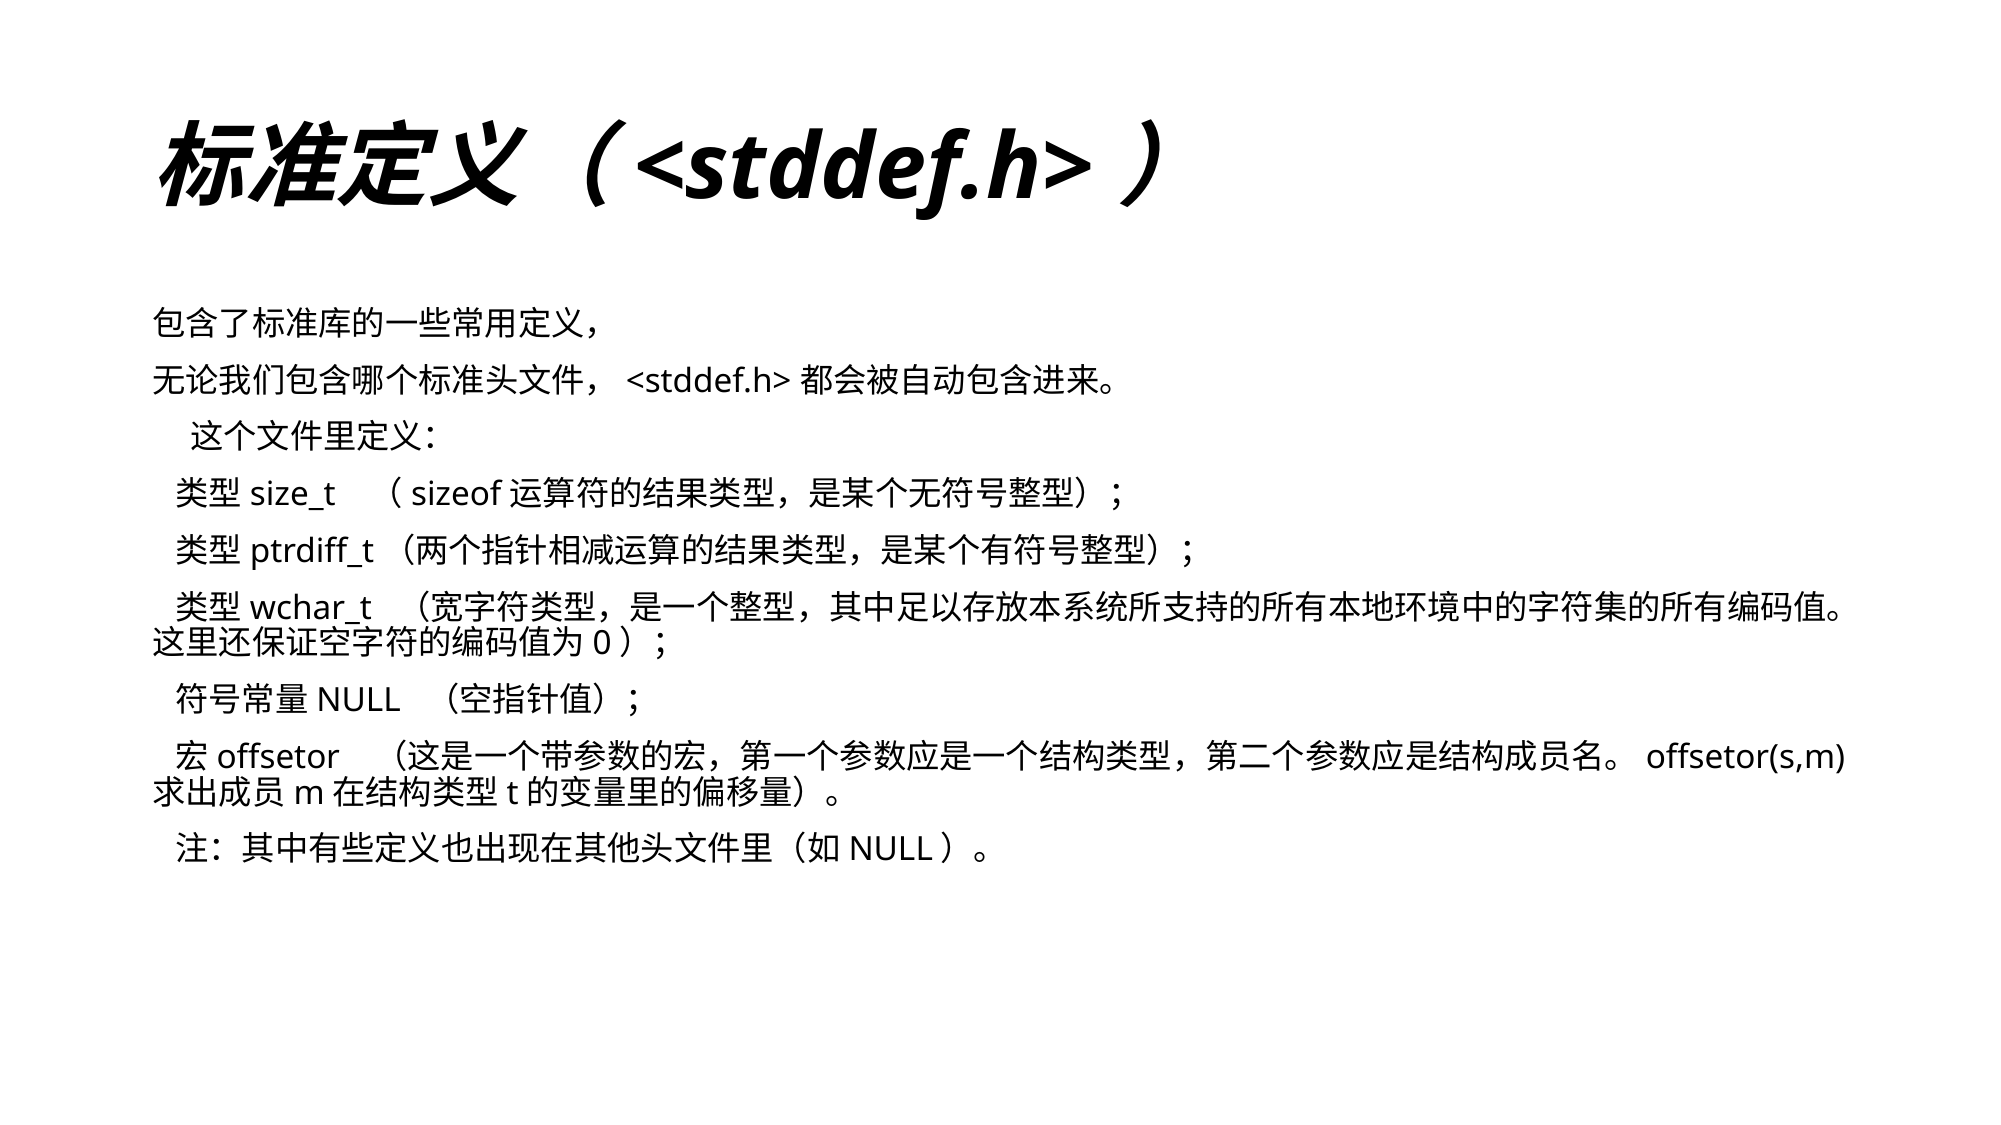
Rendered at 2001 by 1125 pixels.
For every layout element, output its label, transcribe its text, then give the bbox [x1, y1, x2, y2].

list 包含了标准库的一些常用定义， 无论我们包含哪个标准头文件，<stddef.h>都会被自动包含进来。 这个文件里定义： 类型size_t （sizeof运算符的结果类型，是某个无符号整型）； 类型ptrdiff_t（两个指针相减运算的结果类型，是某个有符号整型）； 类型wchar_t （宽字符类型，是一个整型，其中足以存放本系统所支持的所有本地环境中的字符集的所有编码值。这里还保证空字符的编码值为0）； 符号常量NULL （空指针值）； 宏offsetor （这是一个带参数的宏，第一个参数应是一个结构类型，第二个参数应是结构成员名。offsetor(s,m)求出成员m在结构类型t的变量里的偏移量）。 注：其中有些定义也出现在其他头文件里（如NULL）。 [137, 299, 1863, 1014]
title 标准定义（<stddef.h>） [137, 59, 1863, 278]
